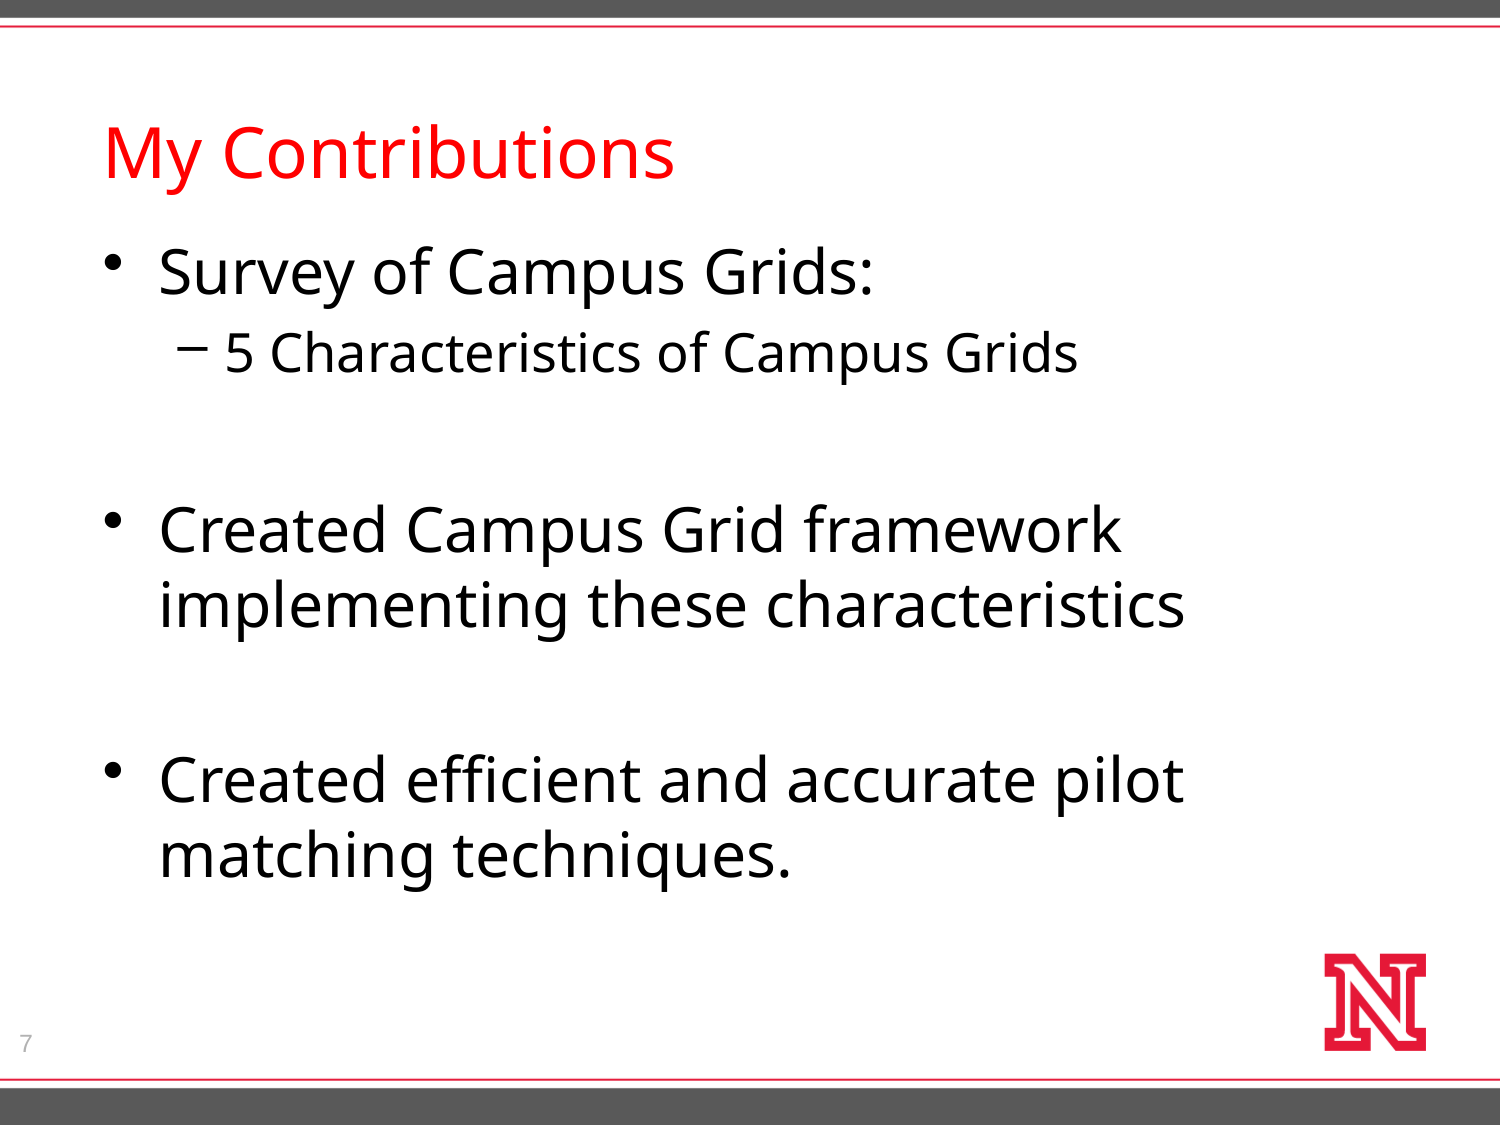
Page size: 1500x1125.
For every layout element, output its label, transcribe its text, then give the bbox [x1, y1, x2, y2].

title My Contributions [87, 99, 1363, 213]
picture [0, 0, 1500, 1125]
list Survey of Campus Grids: 5 Characteristics of Campus Grids Created Campus Grid framework implementing these characteristics Created efficient and accurate pilot matching techniques. [87, 224, 1363, 900]
slide_number 7 [4, 1012, 355, 1073]
